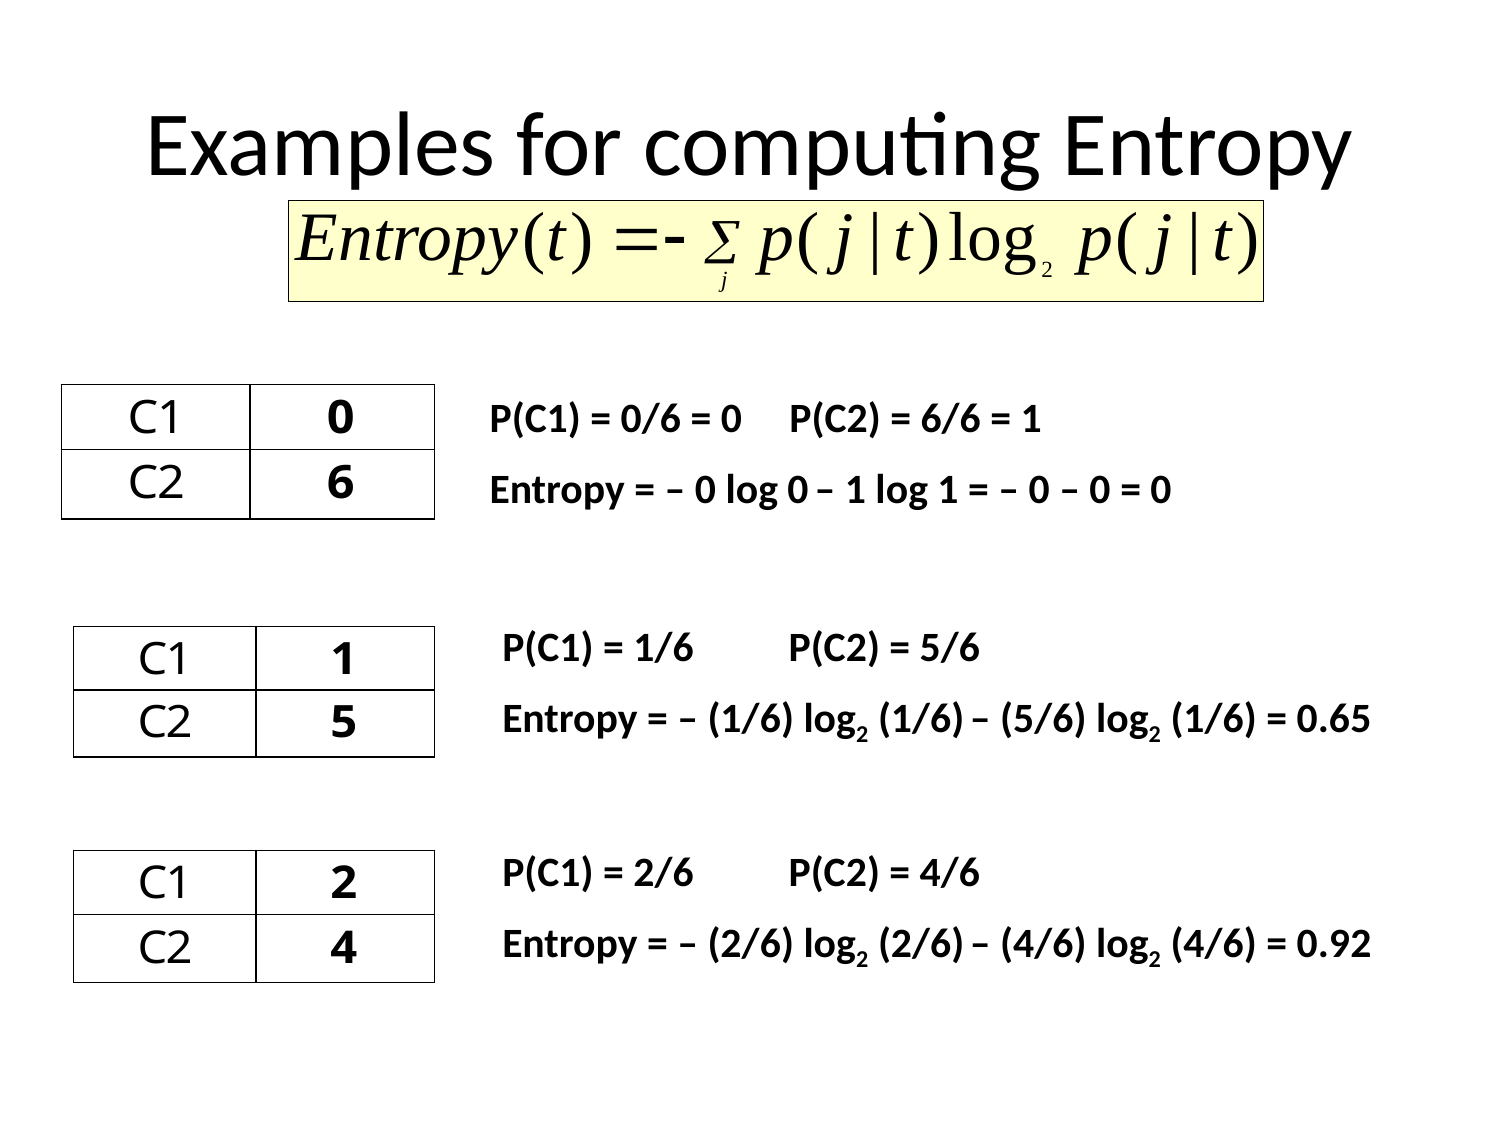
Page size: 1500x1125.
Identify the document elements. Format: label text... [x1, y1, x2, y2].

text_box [62, 625, 438, 776]
text_box P(C1) = 1/6 P(C2) = 5/6 Entropy = – (1/6) log2 (1/6) – (5/6) log2 (1/6) = 0.65 [487, 612, 1500, 755]
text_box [62, 849, 438, 1005]
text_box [288, 199, 1264, 302]
title Examples for computing Entropy [74, 44, 1426, 233]
text_box P(C1) = 0/6 = 0 P(C2) = 6/6 = 1 Entropy = – 0 log 0 – 1 log 1 = – 0 – 0 = 0 [474, 383, 1450, 520]
text_box P(C1) = 2/6 P(C2) = 4/6 Entropy = – (2/6) log2 (2/6) – (4/6) log2 (4/6) = 0.92 [487, 837, 1500, 980]
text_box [49, 383, 438, 538]
